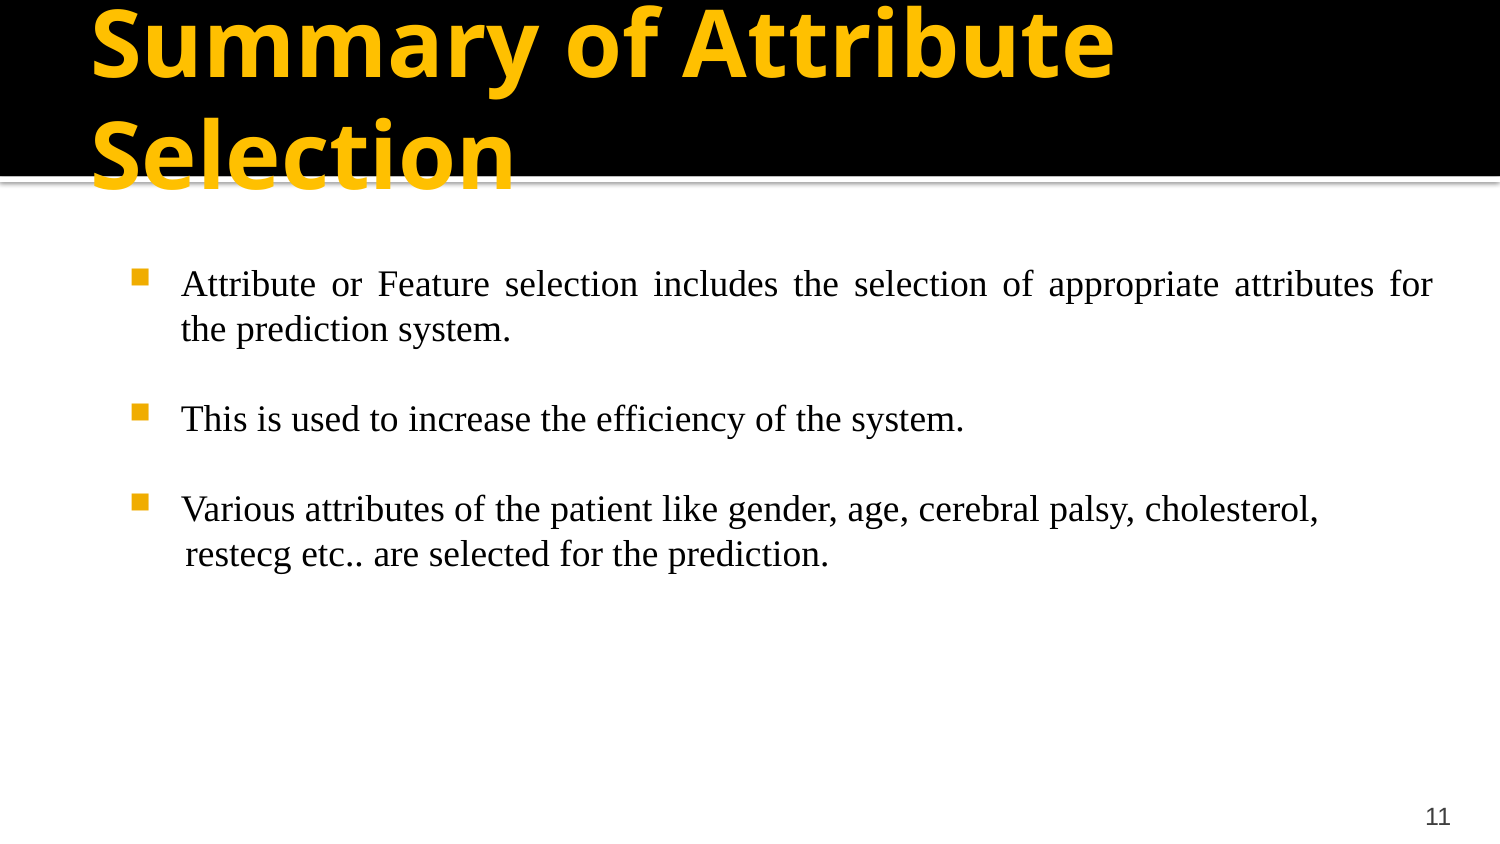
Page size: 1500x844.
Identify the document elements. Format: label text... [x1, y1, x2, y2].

title Summary of Attribute Selection [75, 19, 1425, 174]
list [74, 218, 1426, 760]
slide_number 11 [1345, 796, 1467, 831]
text_box Attribute or Feature selection includes the selection of appropriate attributes for the prediction system. This is used to increase the efficiency of the system. Various attributes of the patient like gender, age, cerebral palsy, cholesterol, restecg etc.. are selected for the prediction. [99, 243, 1450, 785]
